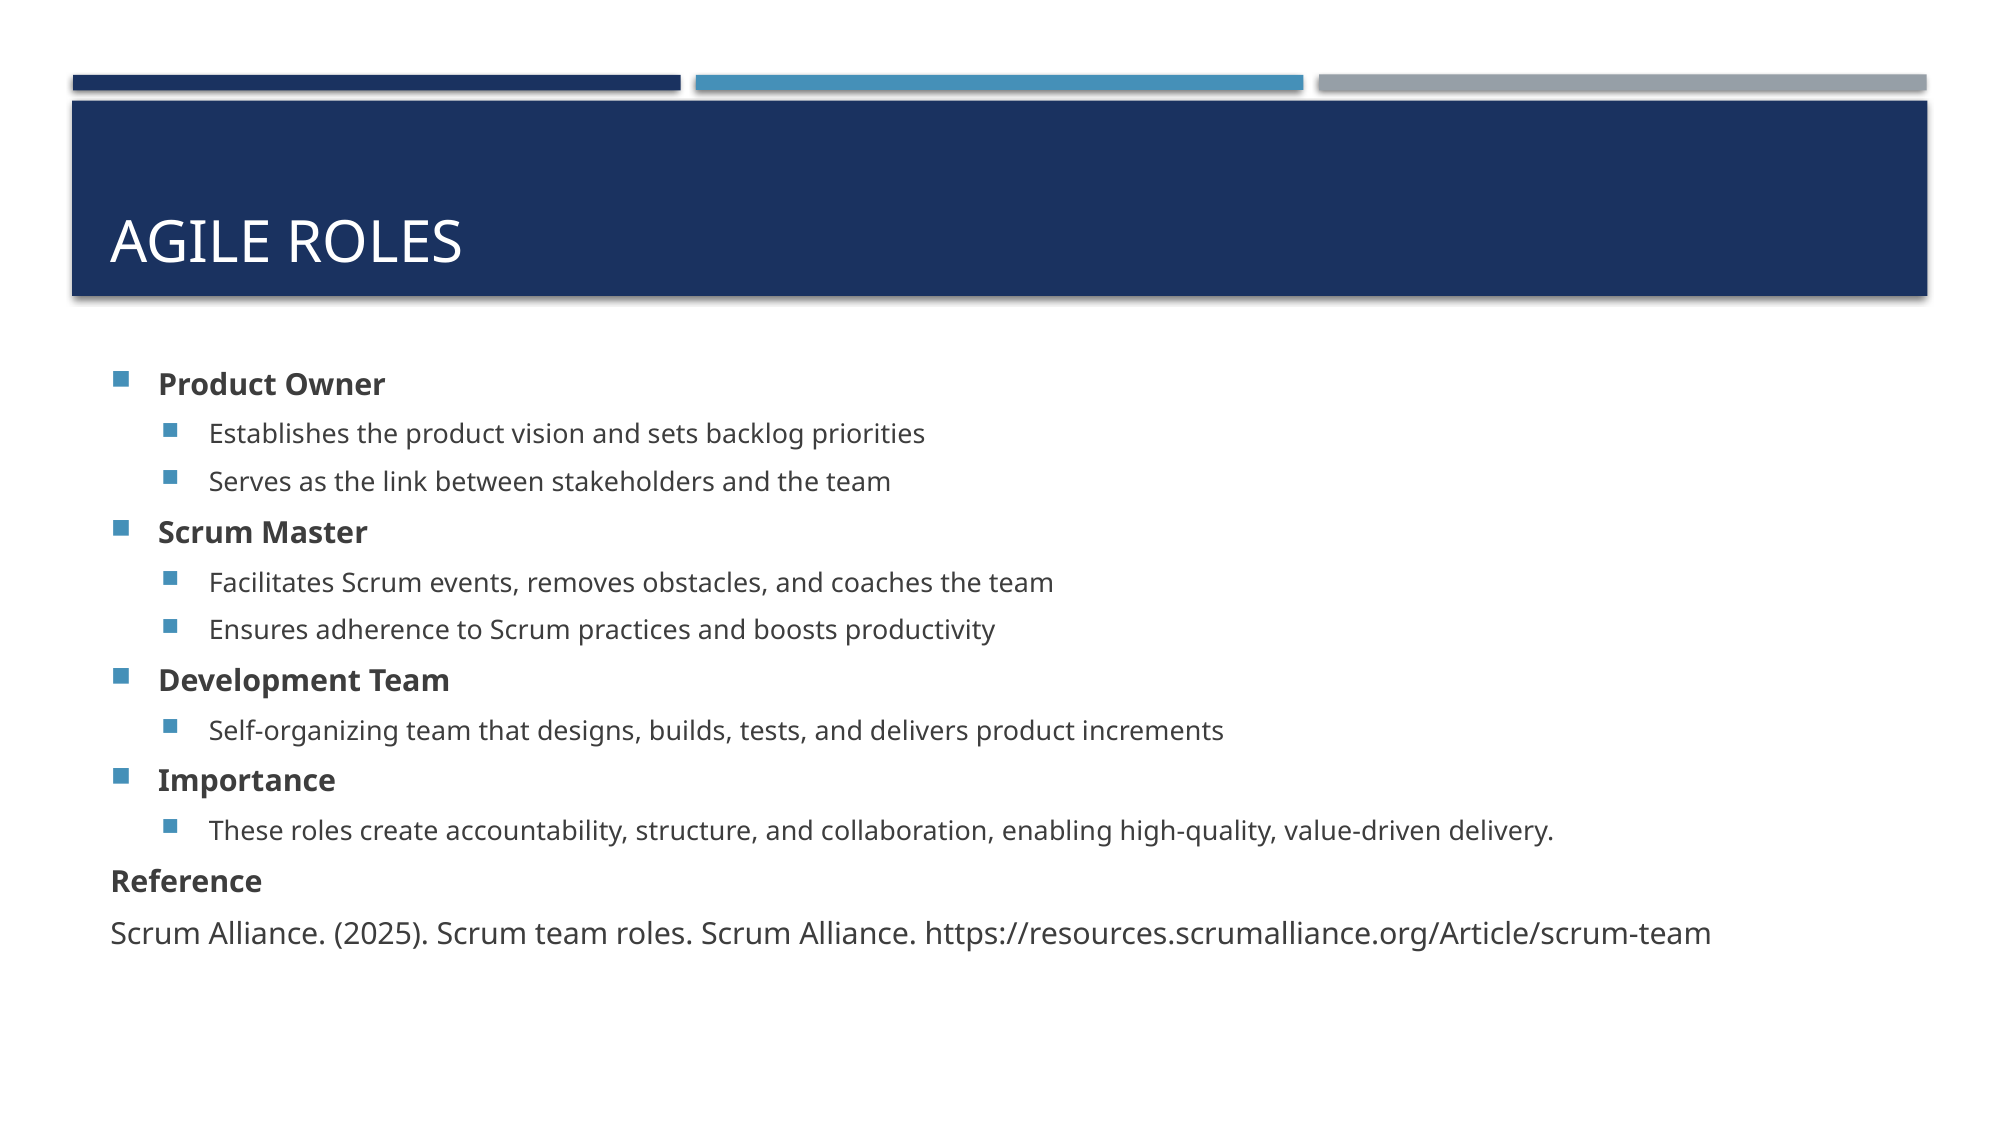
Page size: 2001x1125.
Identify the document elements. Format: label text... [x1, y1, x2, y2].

list Product Owner Establishes the product vision and sets backlog priorities Serves as the link between stakeholders and the team Scrum Master Facilitates Scrum events, removes obstacles, and coaches the team Ensures adherence to Scrum practices and boosts productivity Development Team Self-organizing team that designs, builds, tests, and delivers product increments Importance These roles create accountability, structure, and collaboration, enabling high-quality, value-driven delivery. Reference Scrum Alliance. (2025). Scrum team roles. Scrum Alliance. https://resources.scrumalliance.org/Article/scrum-team [95, 357, 1905, 962]
title Agile roles [95, 115, 1905, 282]
